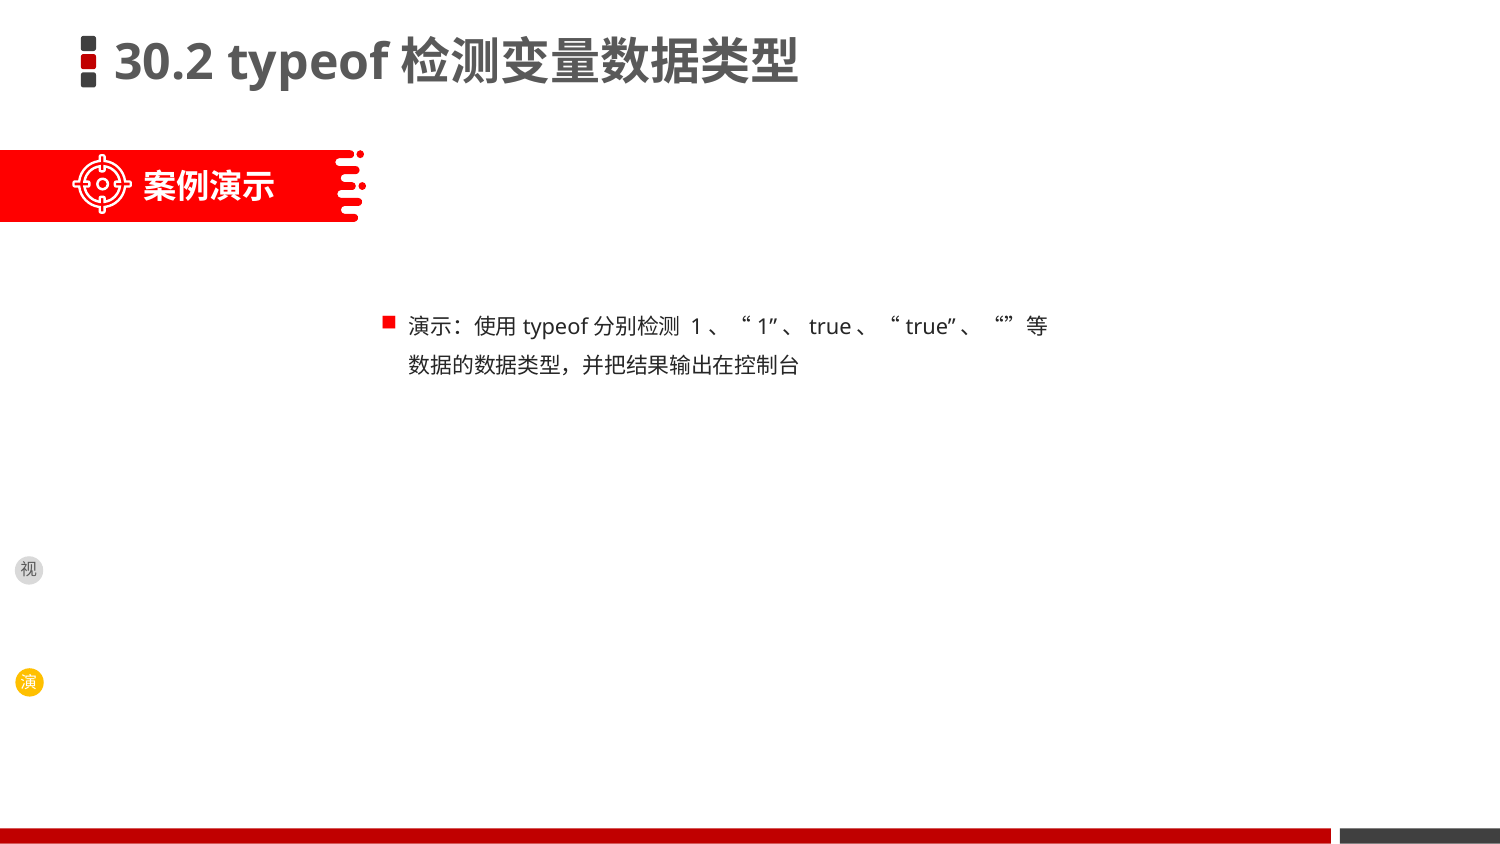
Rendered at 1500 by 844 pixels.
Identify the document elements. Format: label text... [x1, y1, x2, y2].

text_box 30.2 typeof检测变量数据类型 [103, 0, 987, 130]
text_box [132, 213, 358, 222]
text_box [0, 150, 354, 222]
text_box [5, 664, 54, 701]
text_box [5, 551, 54, 588]
text_box 演示：使用typeof分别检测 1、“1”、true、“true”、“”等数据的数据类型，并把结果输出在控制台 [366, 291, 1075, 386]
text_box 案例演示 [137, 158, 495, 213]
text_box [59, 161, 67, 213]
text_box [356, 150, 365, 158]
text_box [72, 153, 133, 214]
